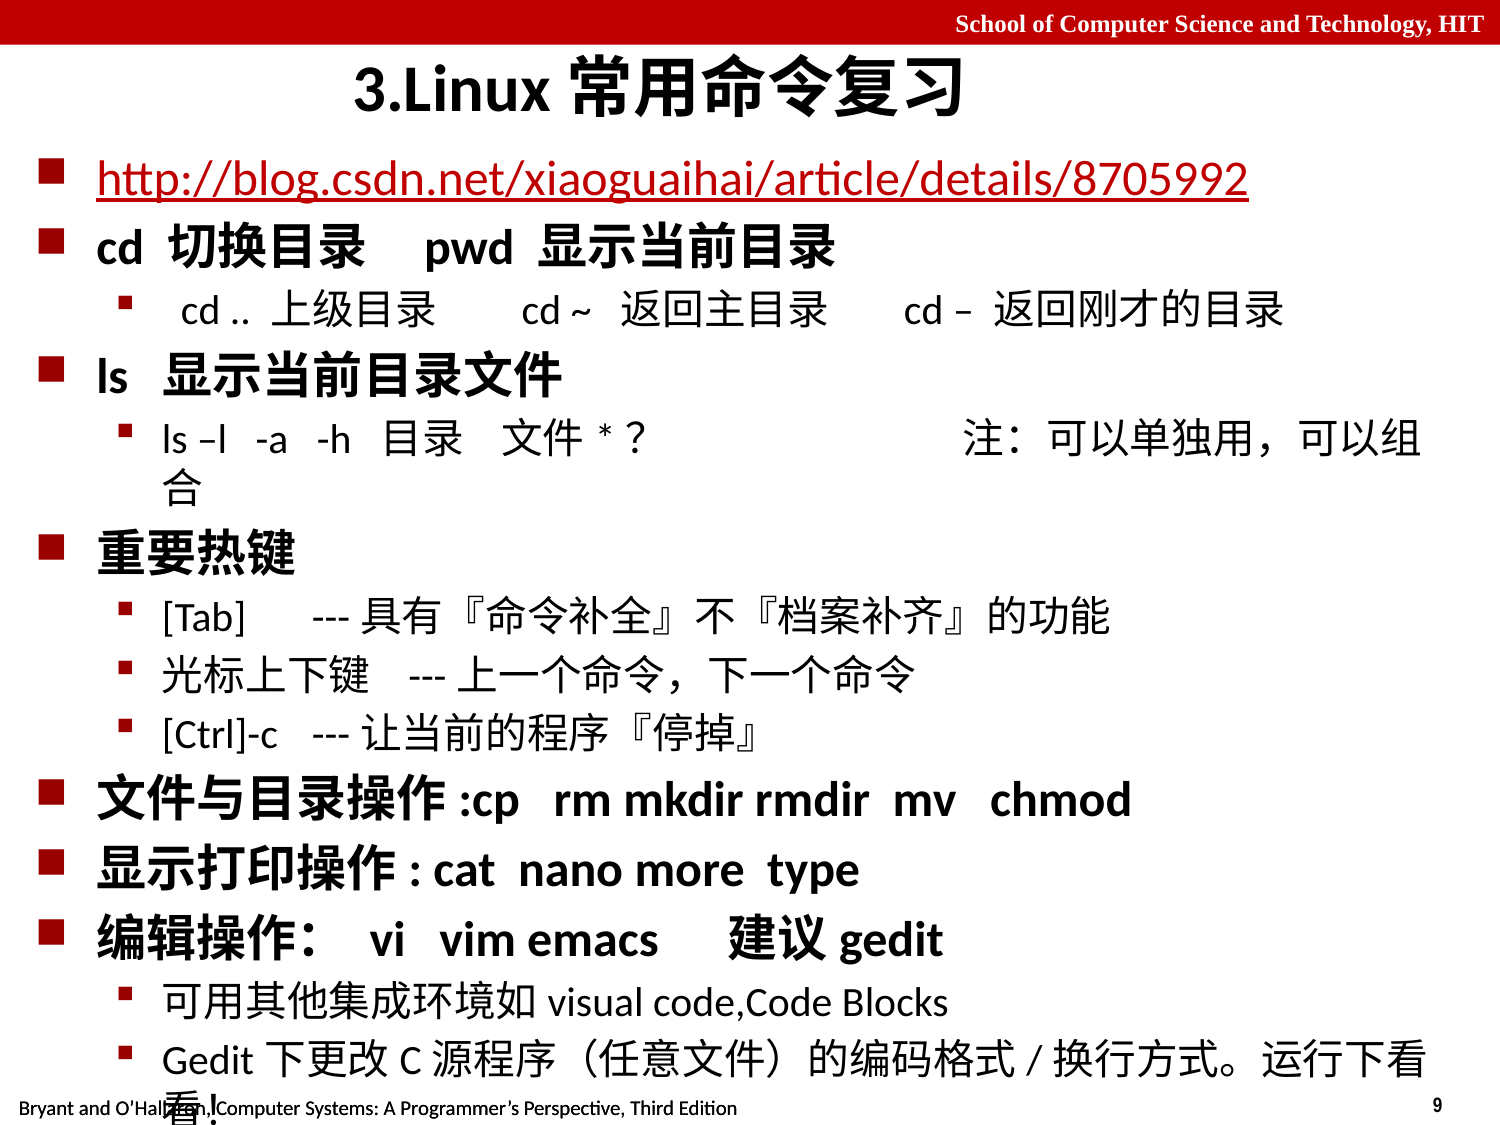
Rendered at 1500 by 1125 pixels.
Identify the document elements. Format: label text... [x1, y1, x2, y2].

text_box 3.Linux常用命令复习 [337, 37, 1500, 138]
list http://blog.csdn.net/xiaoguaihai/article/details/8705992 cd 切换目录 pwd 显示当前目录 cd .. 上级目录 cd ~ 返回主目录 cd – 返回刚才的目录 ls 显示当前目录文件 ls –l -a -h 目录 文件*？ 注：可以单独用，可以组合 重要热键 [Tab] ---具有『命令补全』不『档案补齐』的功能 光标上下键 ---上一个命令，下一个命令 [Ctrl]-c ---让当前的程序『停掉』 文件与目录操作:cp rm mkdir rmdir mv chmod 显示打印操作: cat nano more type 编辑操作： vi vim emacs 建议gedit 可用其他集成环境如visual code,Code Blocks Gedit下更改C源程序（任意文件）的编码格式/换行方式。运行下看看！ [24, 137, 1476, 1088]
